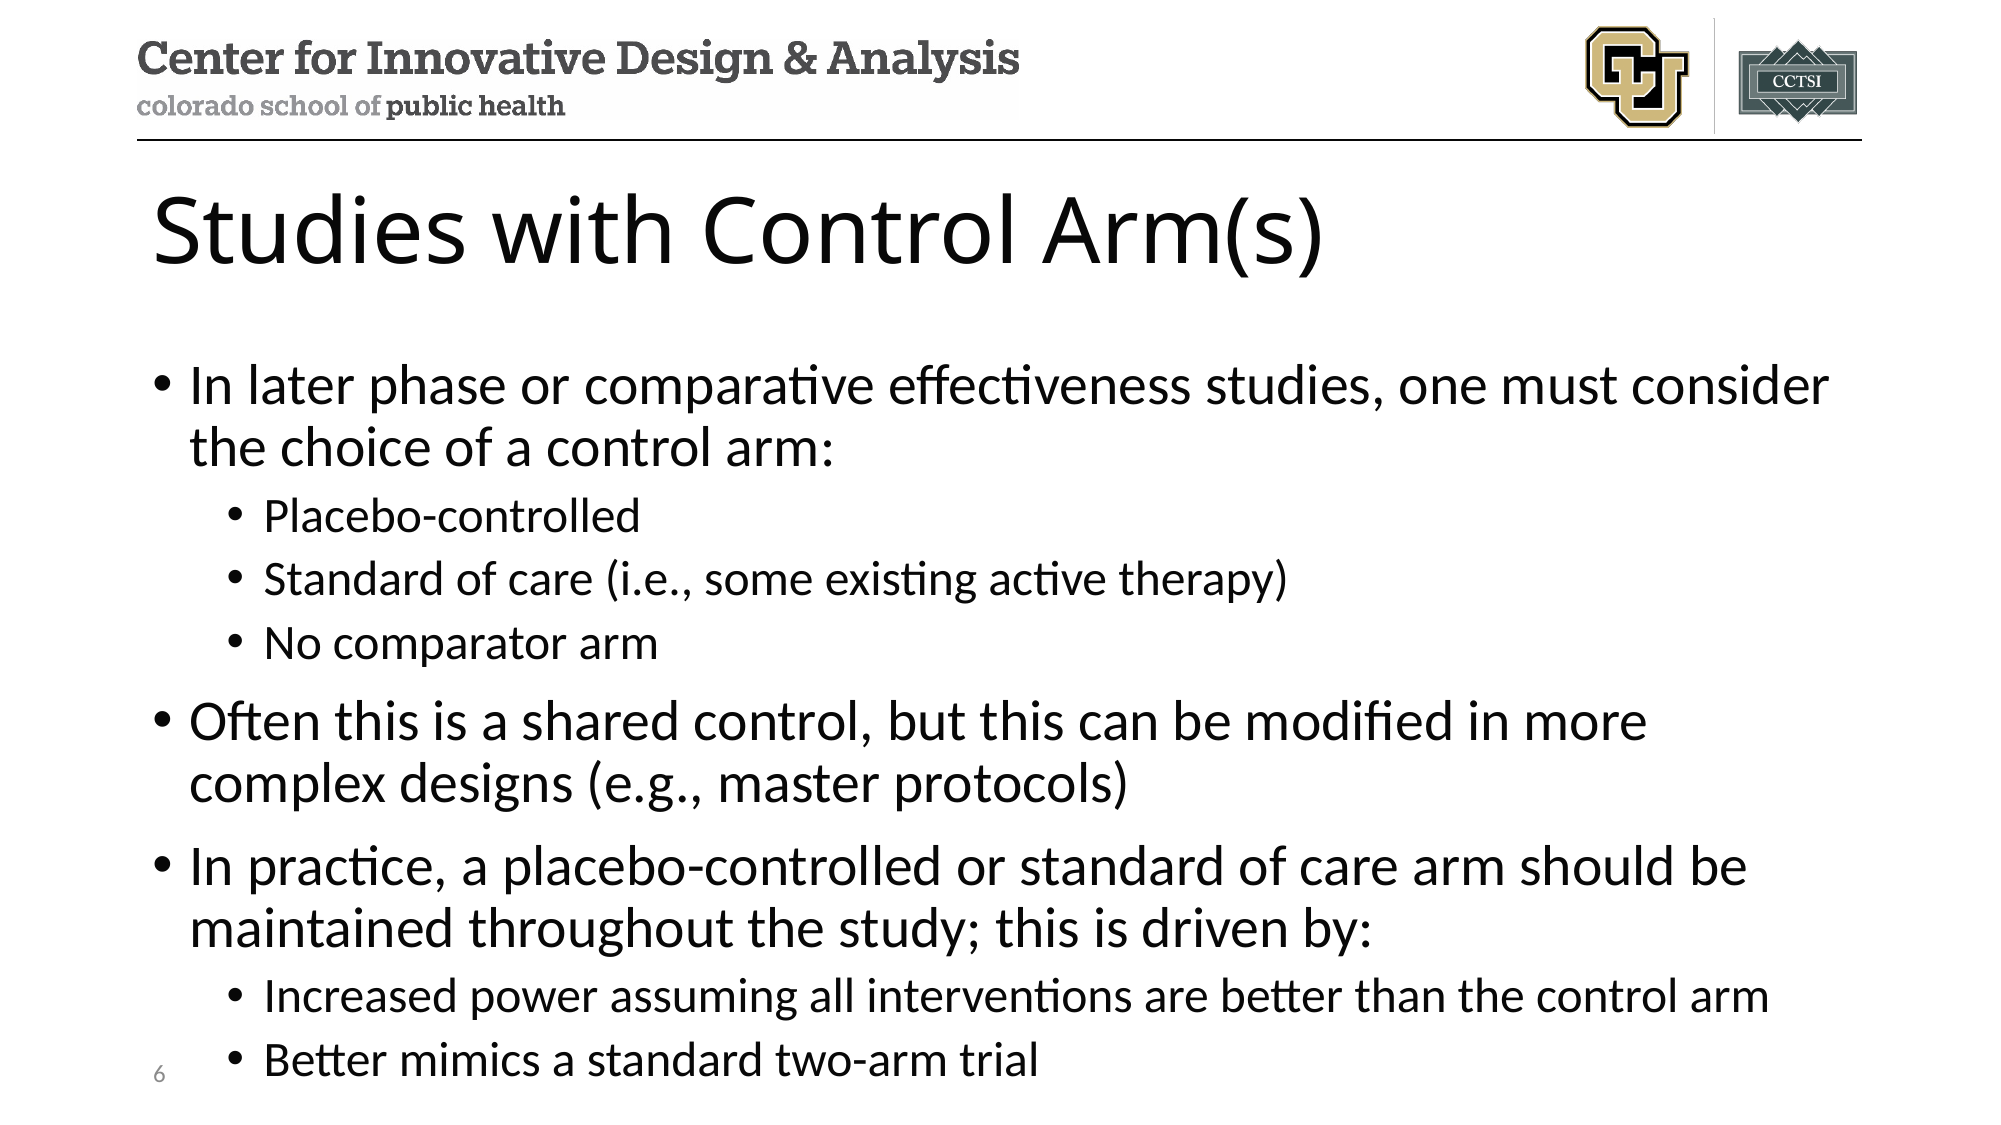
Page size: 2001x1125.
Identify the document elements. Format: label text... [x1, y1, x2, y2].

list In later phase or comparative effectiveness studies, one must consider the choice of a control arm: Placebo-controlled Standard of care (i.e., some existing active therapy) No comparator arm Often this is a shared control, but this can be modified in more complex designs (e.g., master protocols) In practice, a placebo-controlled or standard of care arm should be maintained throughout the study; this is driven by: Increased power assuming all interventions are better than the control arm Better mimics a standard two-arm trial [137, 347, 1863, 1103]
picture [1584, 17, 1857, 134]
slide_number 6 [138, 1042, 589, 1103]
picture [137, 39, 1019, 120]
title Studies with Control Arm(s) [137, 150, 1863, 318]
